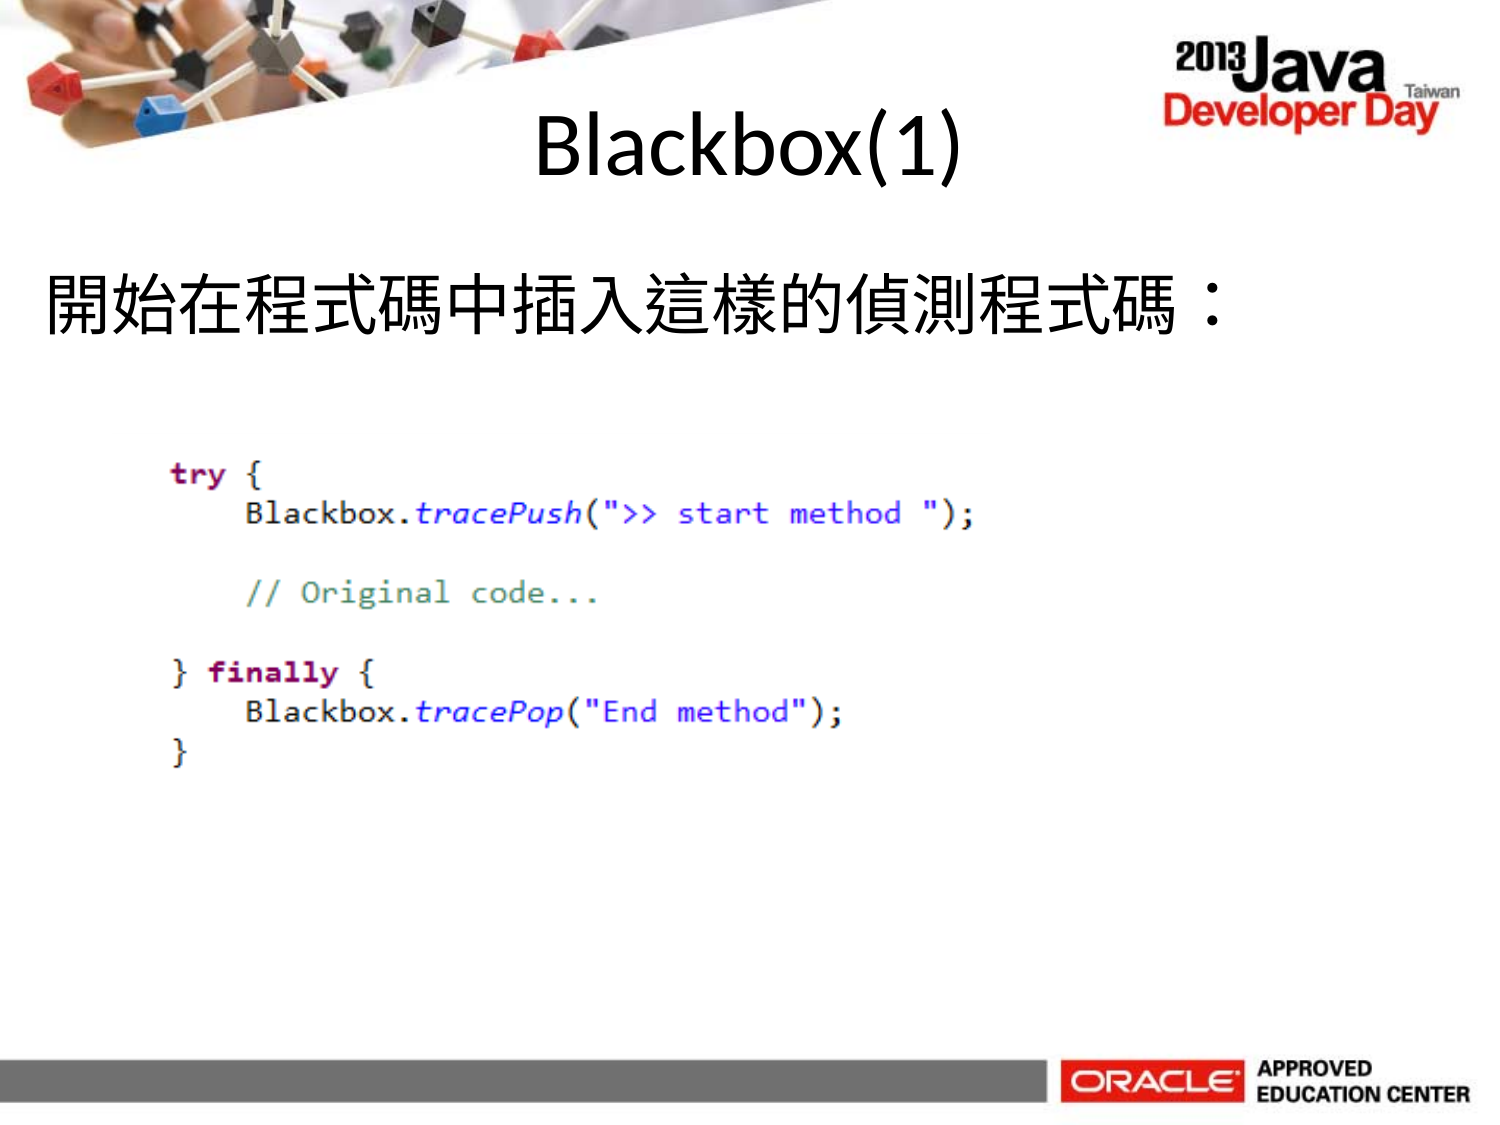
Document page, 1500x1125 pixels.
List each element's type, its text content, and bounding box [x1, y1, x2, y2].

title Blackbox(1) [75, 45, 1425, 233]
picture [0, 0, 1500, 1125]
list 開始在程式碼中插入這樣的偵測程式碼： [29, 255, 1341, 998]
